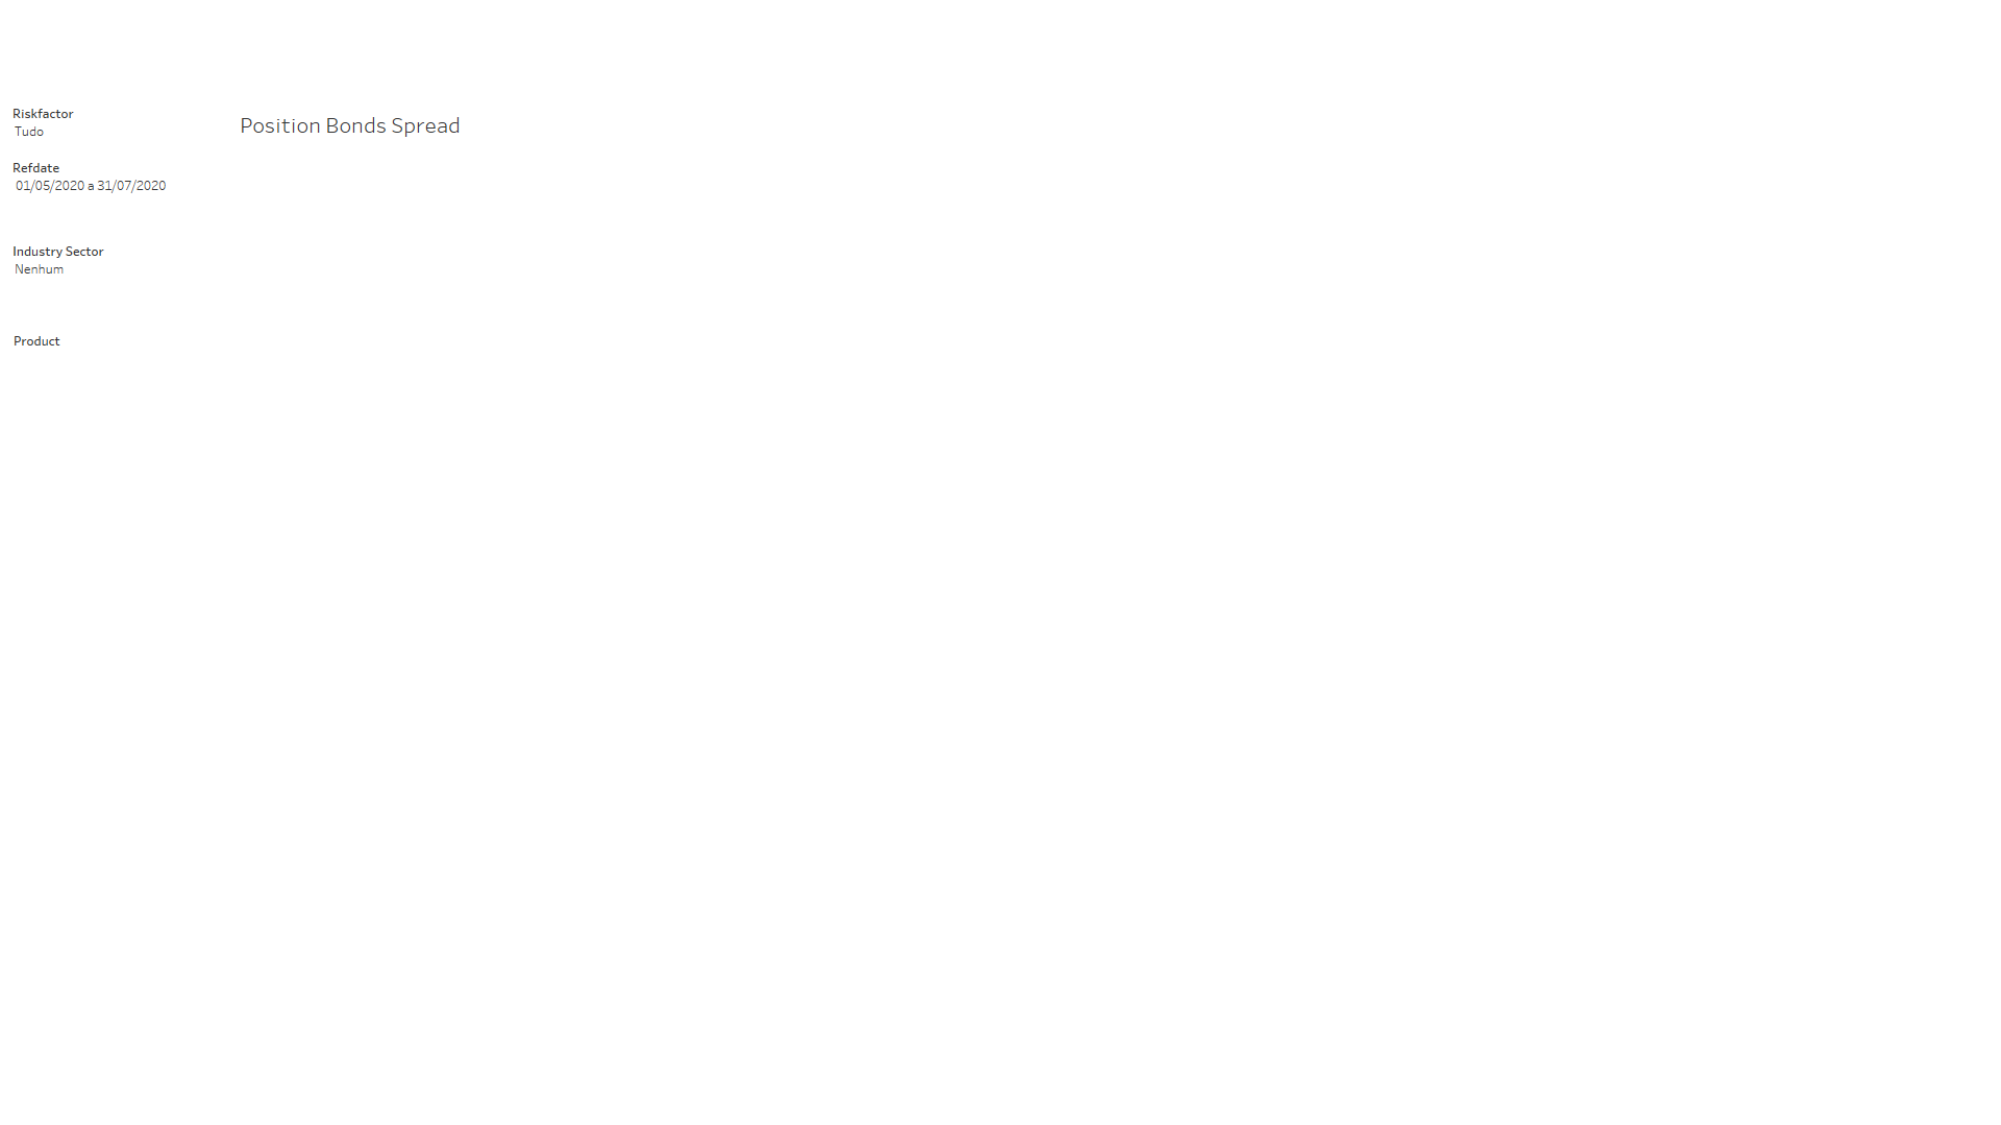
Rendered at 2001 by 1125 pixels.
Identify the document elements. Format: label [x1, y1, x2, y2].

picture [0, 91, 2000, 1034]
